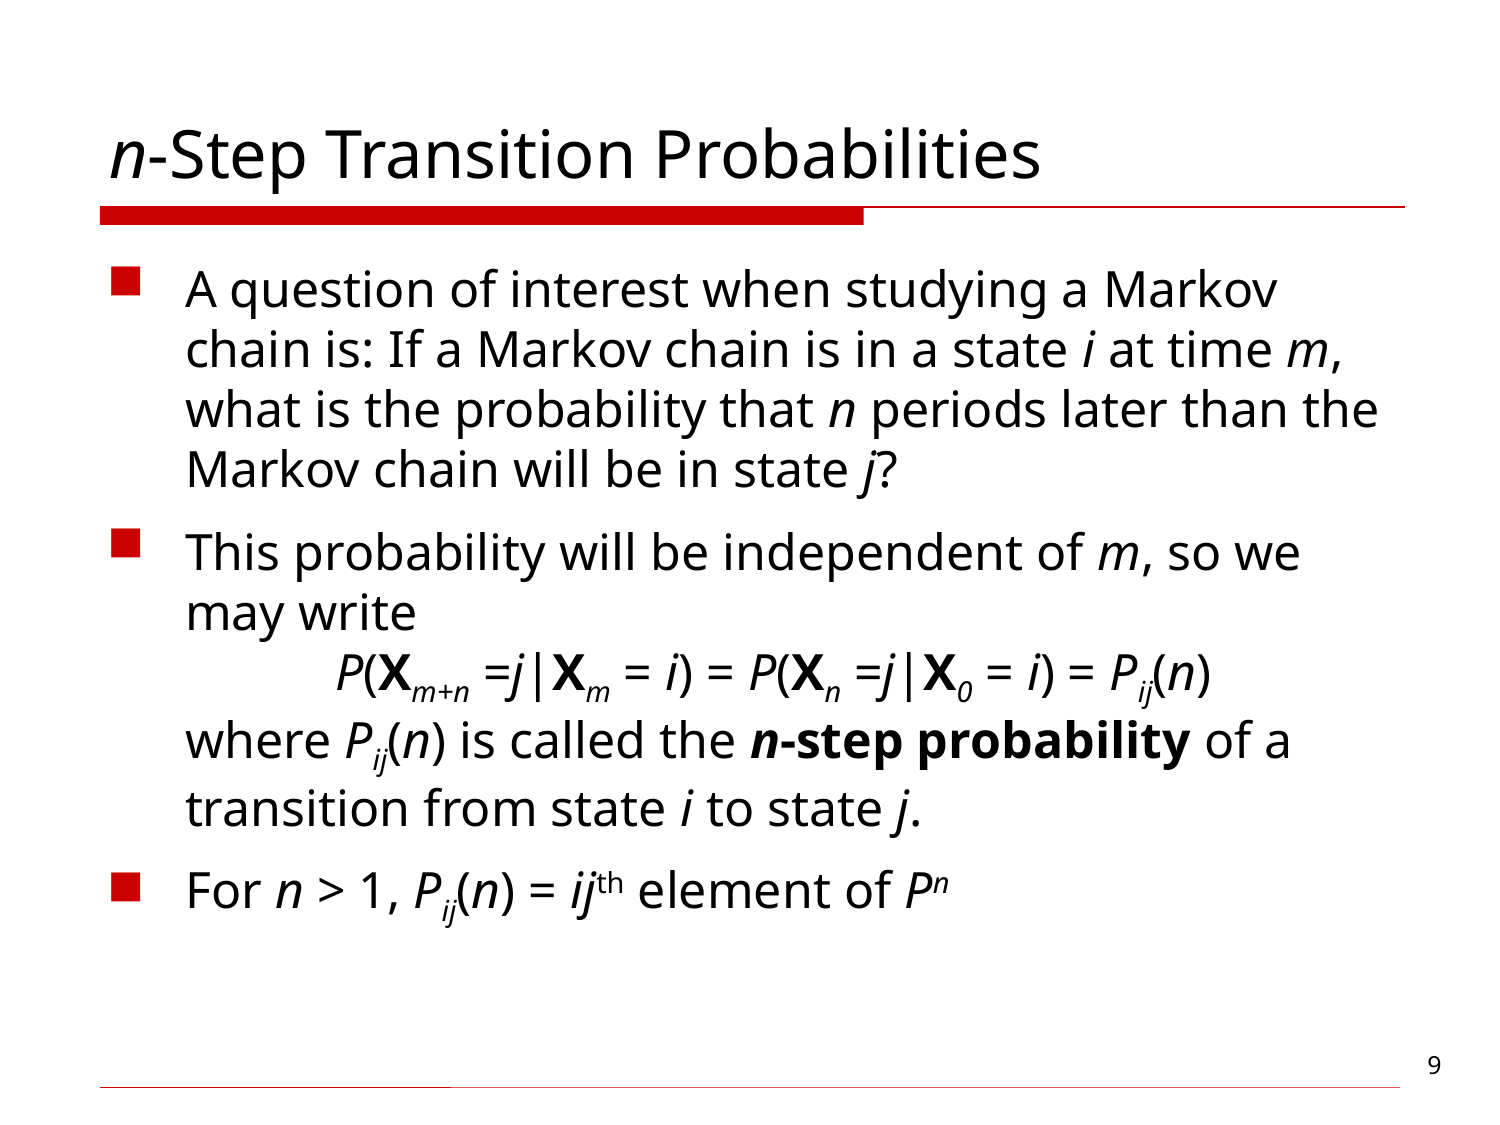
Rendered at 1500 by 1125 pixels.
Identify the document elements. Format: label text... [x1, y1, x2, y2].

list A question of interest when studying a Markov chain is: If a Markov chain is in a state i at time m, what is the probability that n periods later than the Markov chain will be in state j? This probability will be independent of m, so we may write P(Xm+n =j|Xm = i) = P(Xn =j|X0 = i) = Pij(n) where Pij(n) is called the n-step probability of a transition from state i to state j. For n > 1, Pij(n) = ijth element of Pn [92, 249, 1406, 1050]
title n-Step Transition Probabilities [94, 37, 1407, 200]
